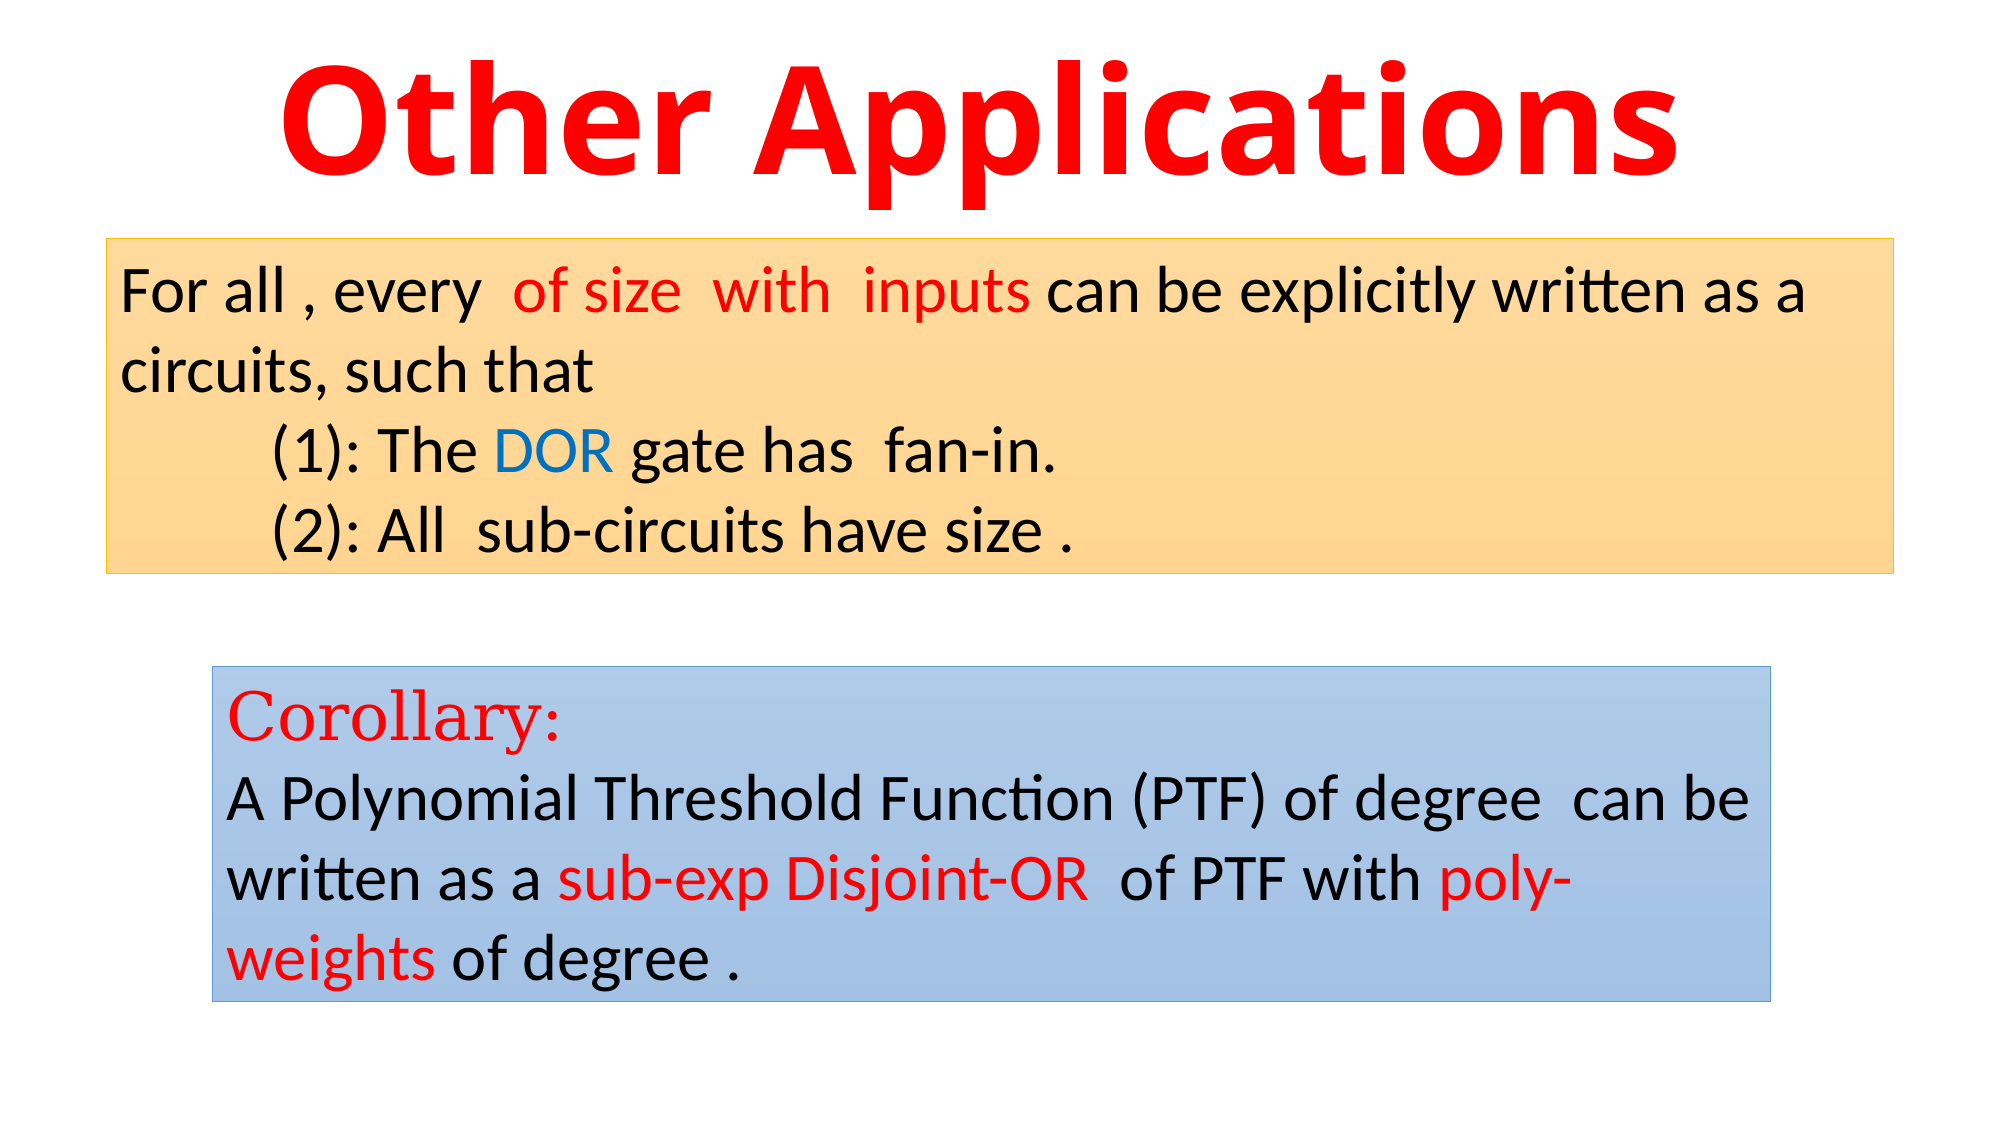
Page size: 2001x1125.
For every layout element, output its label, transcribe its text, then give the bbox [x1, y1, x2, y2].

title Other Applications [187, 17, 1771, 215]
